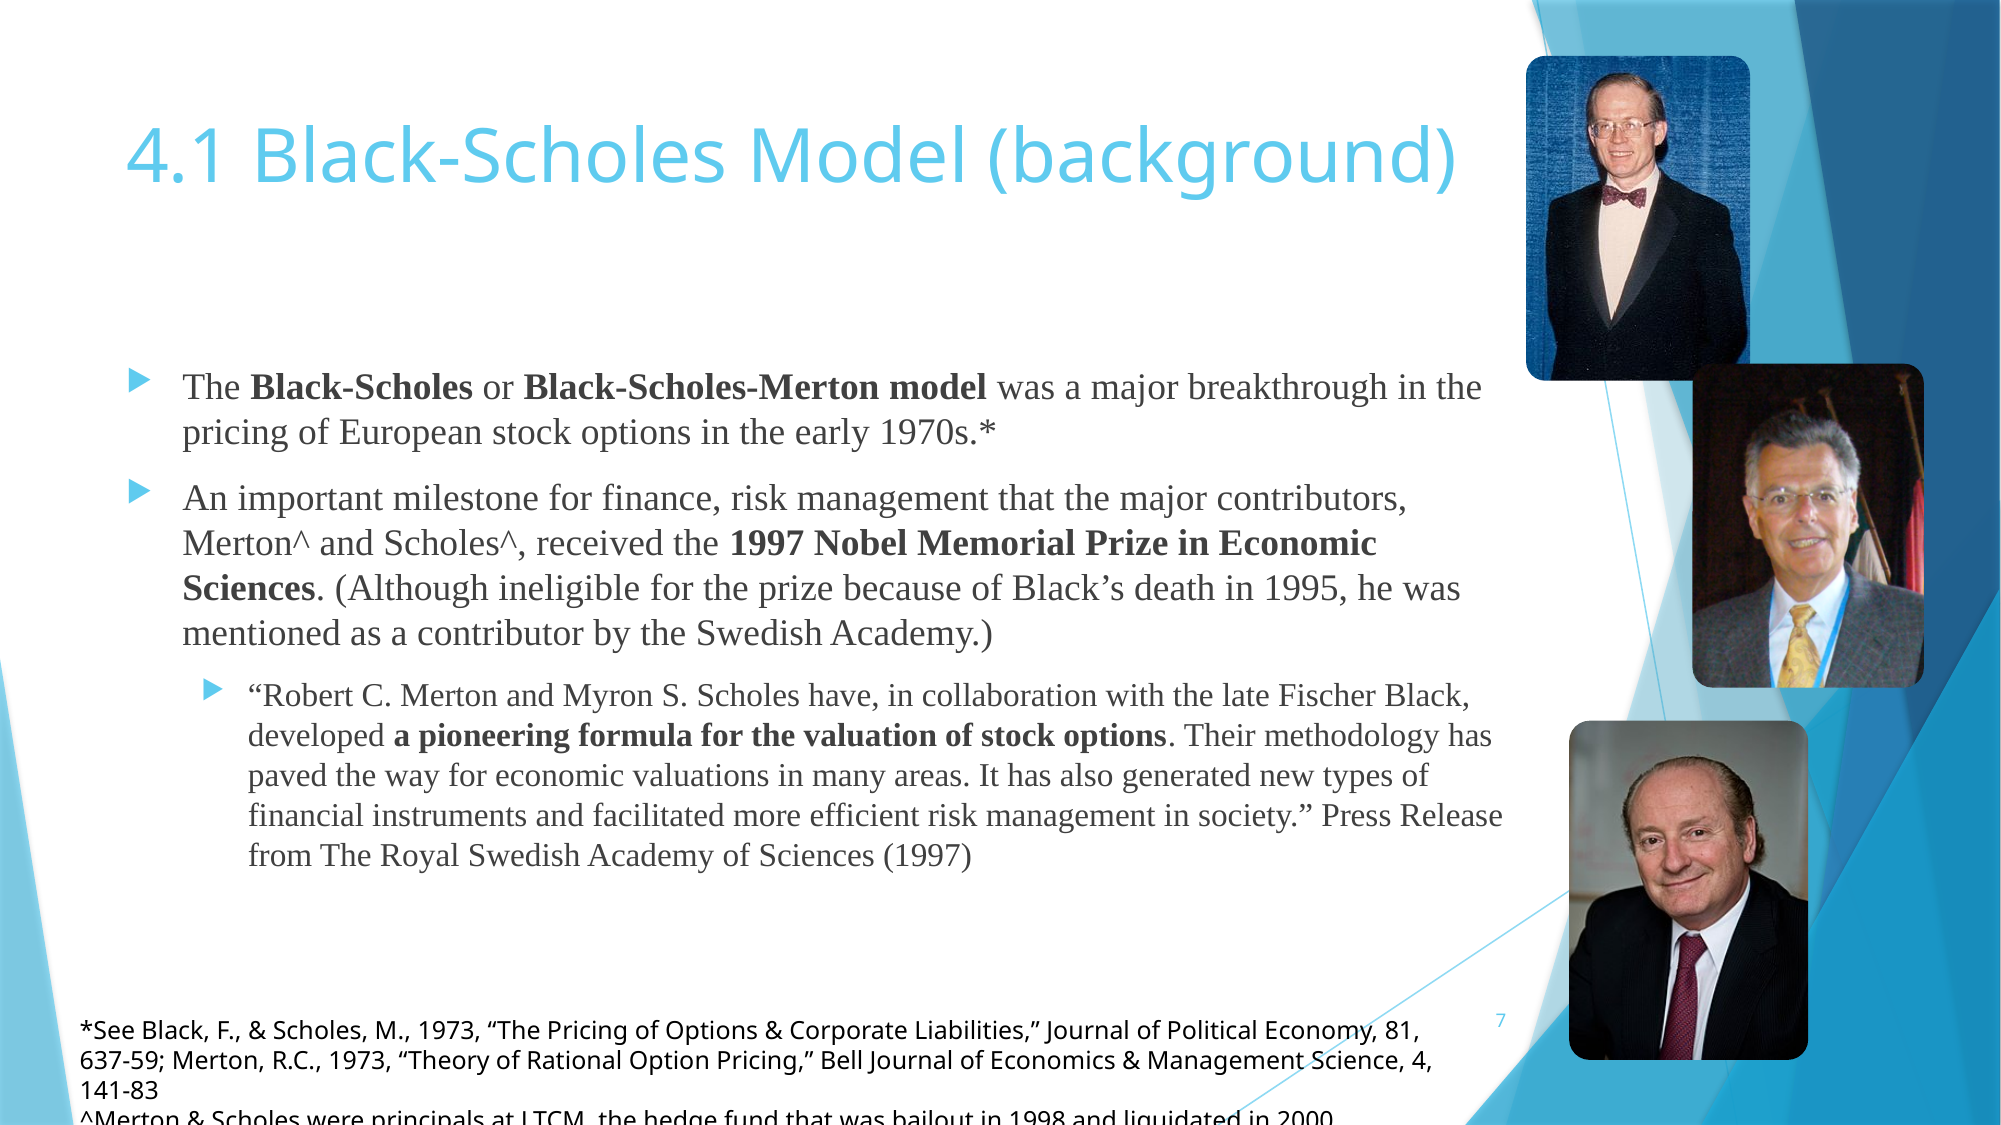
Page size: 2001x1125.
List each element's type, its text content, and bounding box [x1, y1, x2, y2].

slide_number 7 [1409, 991, 1522, 1051]
text_box *See Black, F., & Scholes, M., 1973, “The Pricing of Options & Corporate Liabilities,” Journal of Political Economy, 81, 637-59; Merton, R.C., 1973, “Theory of Rational Option Pricing,” Bell Journal of Economics & Management Science, 4, 141-83 ^Merton & Scholes were principals at LTCM, the hedge fund that was bailout in 1998 and liquidated in 2000. [64, 1006, 1475, 1125]
list The Black-Scholes or Black-Scholes-Merton model was a major breakthrough in the pricing of European stock options in the early 1970s.* An important milestone for finance, risk management that the major contributors, Merton^ and Scholes^, received the 1997 Nobel Memorial Prize in Economic Sciences. (Although ineligible for the prize because of Black’s death in 1995, he was mentioned as a contributor by the Swedish Academy.) “Robert C. Merton and Myron S. Scholes have, in collaboration with the late Fischer Black, developed a pioneering formula for the valuation of stock options. Their methodology has paved the way for economic valuations in many areas. It has also generated new types of financial instruments and facilitated more efficient risk management in society.” Press Release from The Royal Swedish Academy of Sciences (1997) [111, 354, 1522, 992]
title 4.1 Black-Scholes Model (background) [111, 99, 1520, 317]
picture [1568, 720, 1809, 1061]
picture [1525, 55, 1925, 689]
